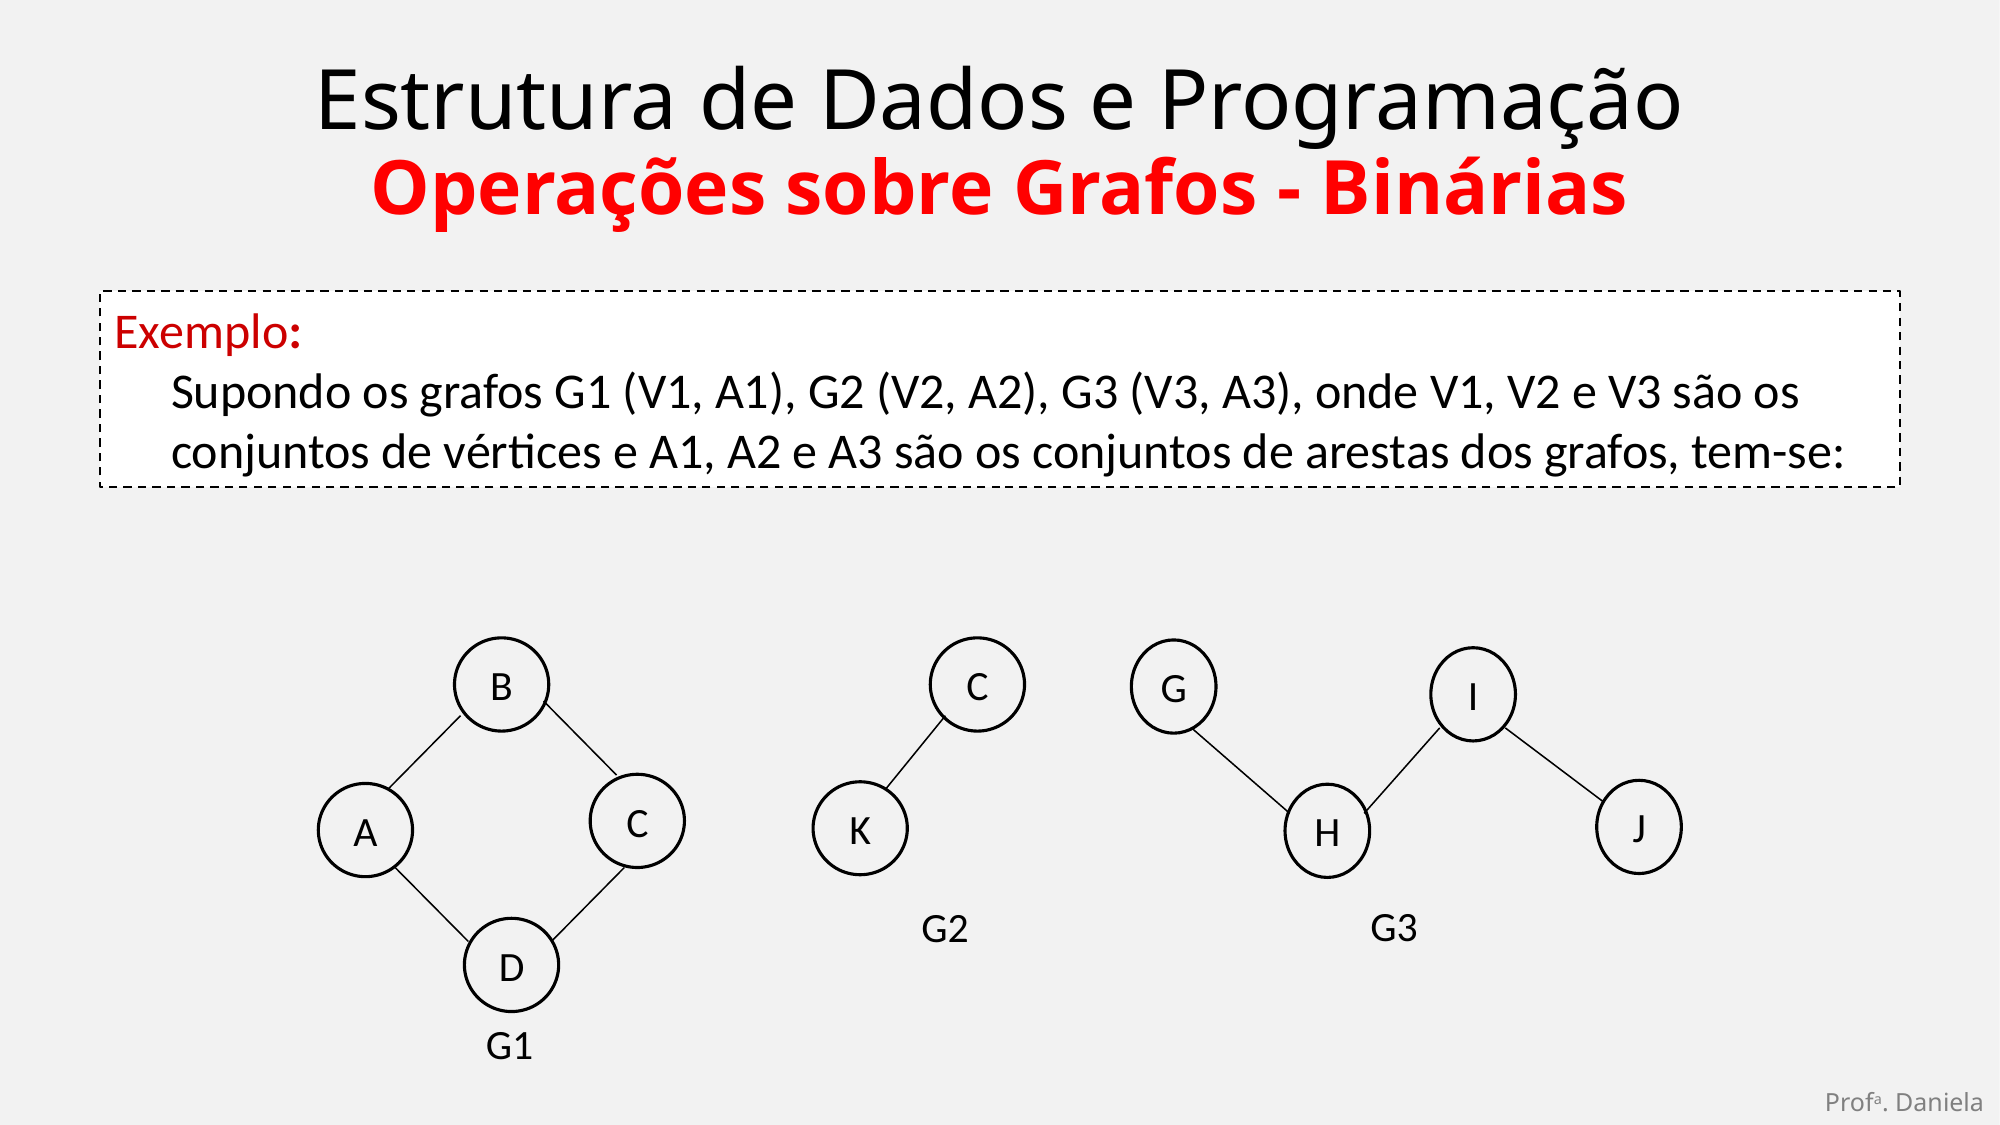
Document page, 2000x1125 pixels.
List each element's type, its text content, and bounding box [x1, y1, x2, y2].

text_box Estrutura de Dados e Programação [99, 2, 1900, 137]
text_box Profa. Daniela [1462, 1079, 1999, 1125]
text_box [318, 637, 1682, 1077]
text_box Exemplo: Supondo os grafos G1 (V1, A1), G2 (V2, A2), G3 (V3, A3), onde V1, V2 e V3 são os conjuntos de vértices e A1, A2 e A3 são os conjuntos de arestas dos grafos, tem-se: [99, 290, 1900, 488]
text_box Operações sobre Grafos - Binárias [39, 137, 1961, 232]
